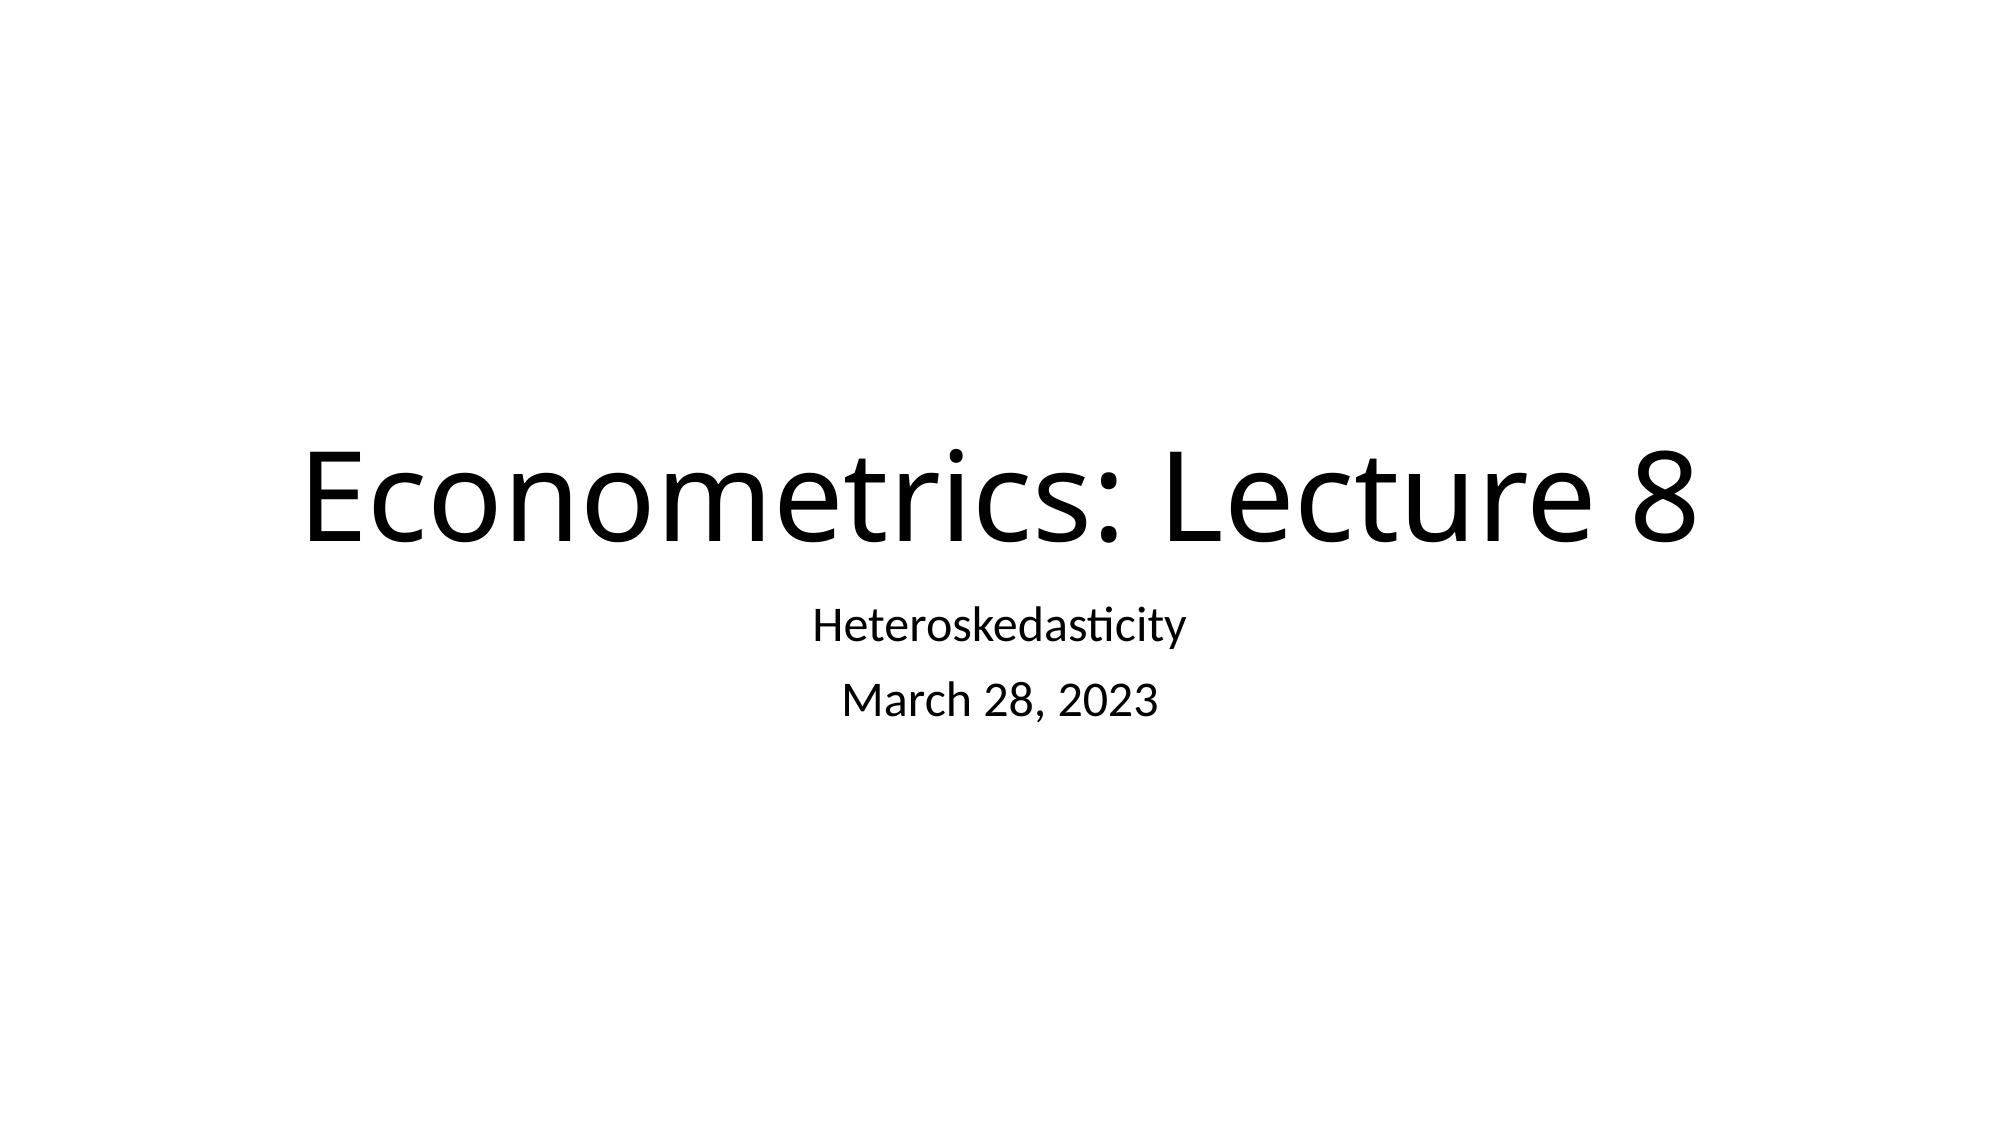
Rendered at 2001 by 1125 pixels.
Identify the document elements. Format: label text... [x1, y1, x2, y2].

title Econometrics: Lecture 8 [249, 184, 1750, 576]
subtitle Heteroskedasticity March 28, 2023 [249, 590, 1750, 863]
